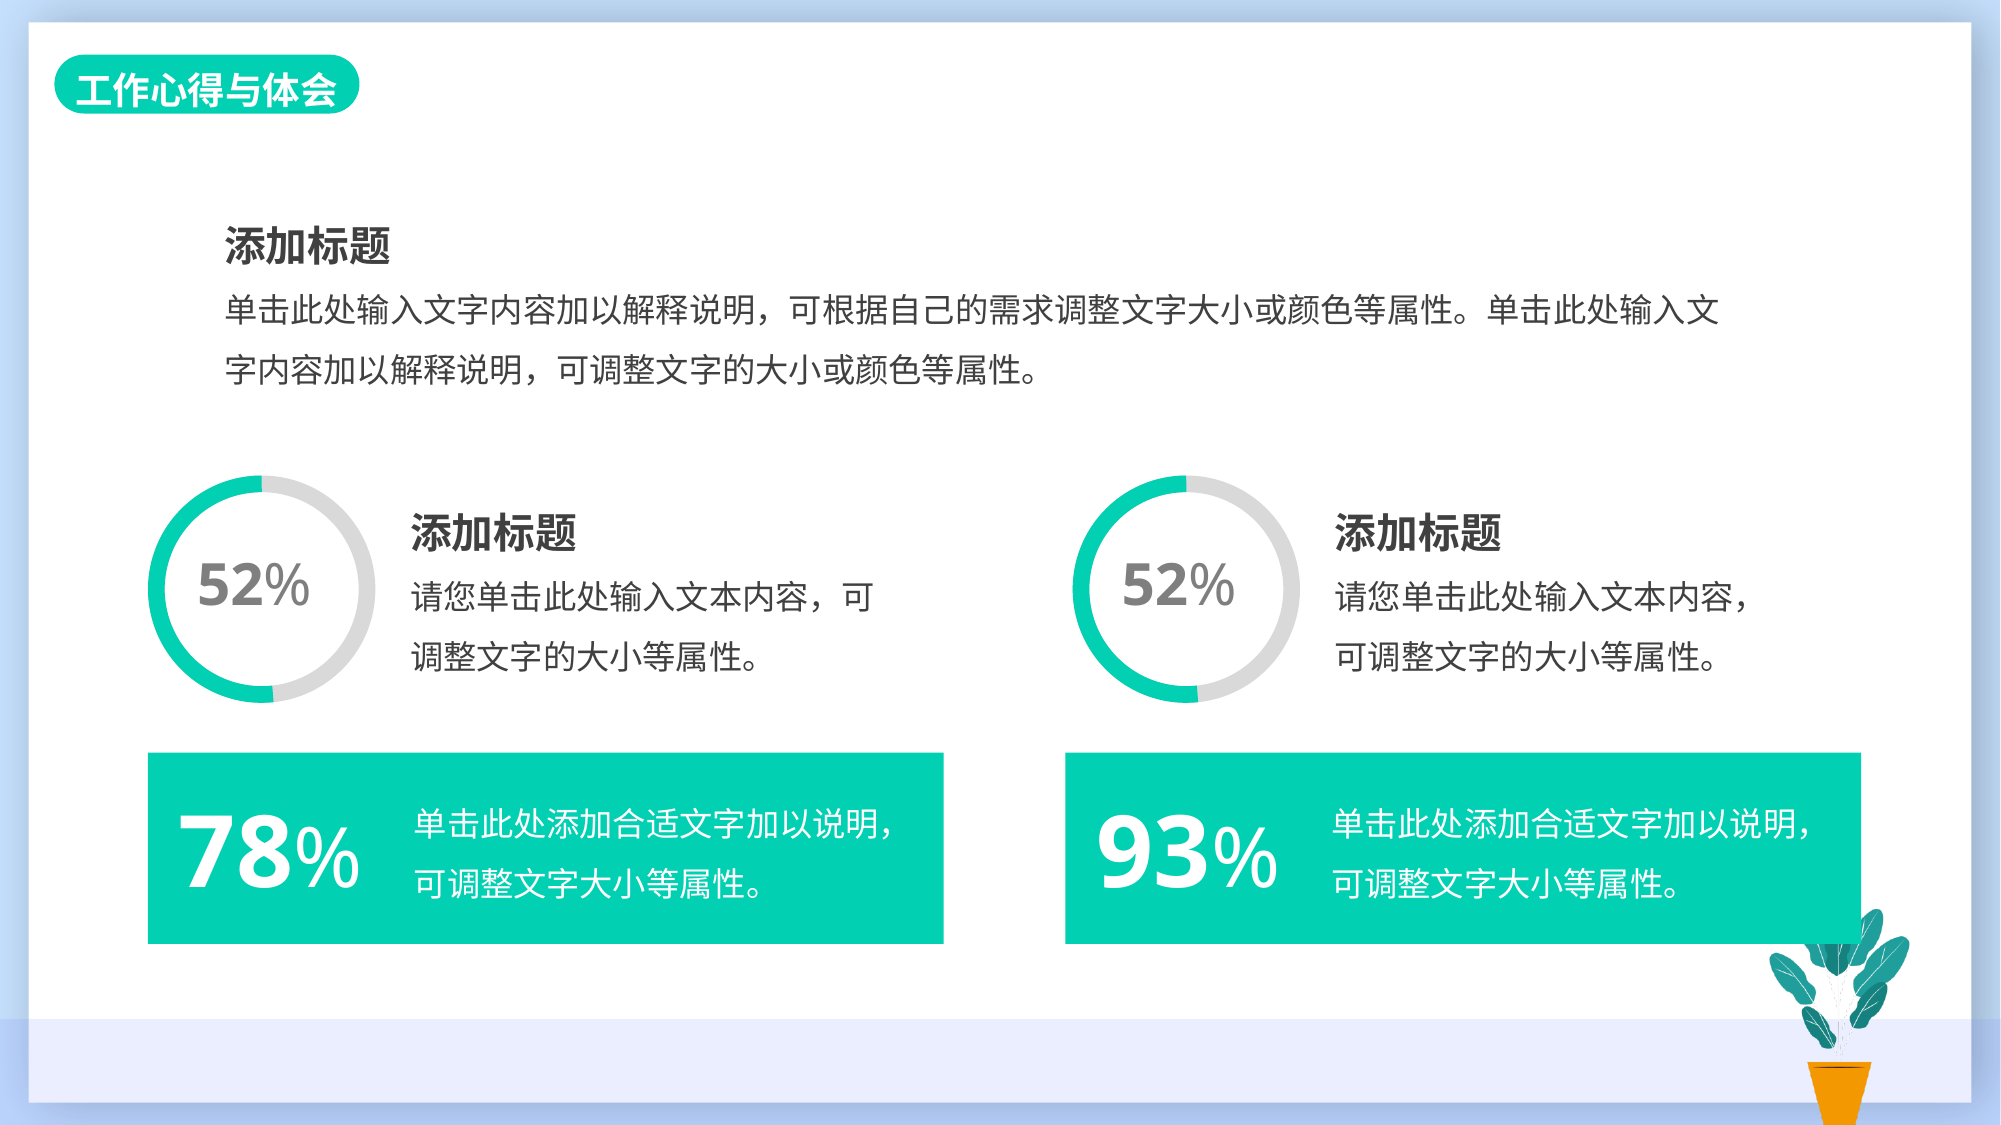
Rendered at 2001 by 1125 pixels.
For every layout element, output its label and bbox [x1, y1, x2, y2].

picture [1699, 821, 1952, 1125]
text_box [201, 171, 1756, 460]
text_box [129, 461, 1862, 945]
